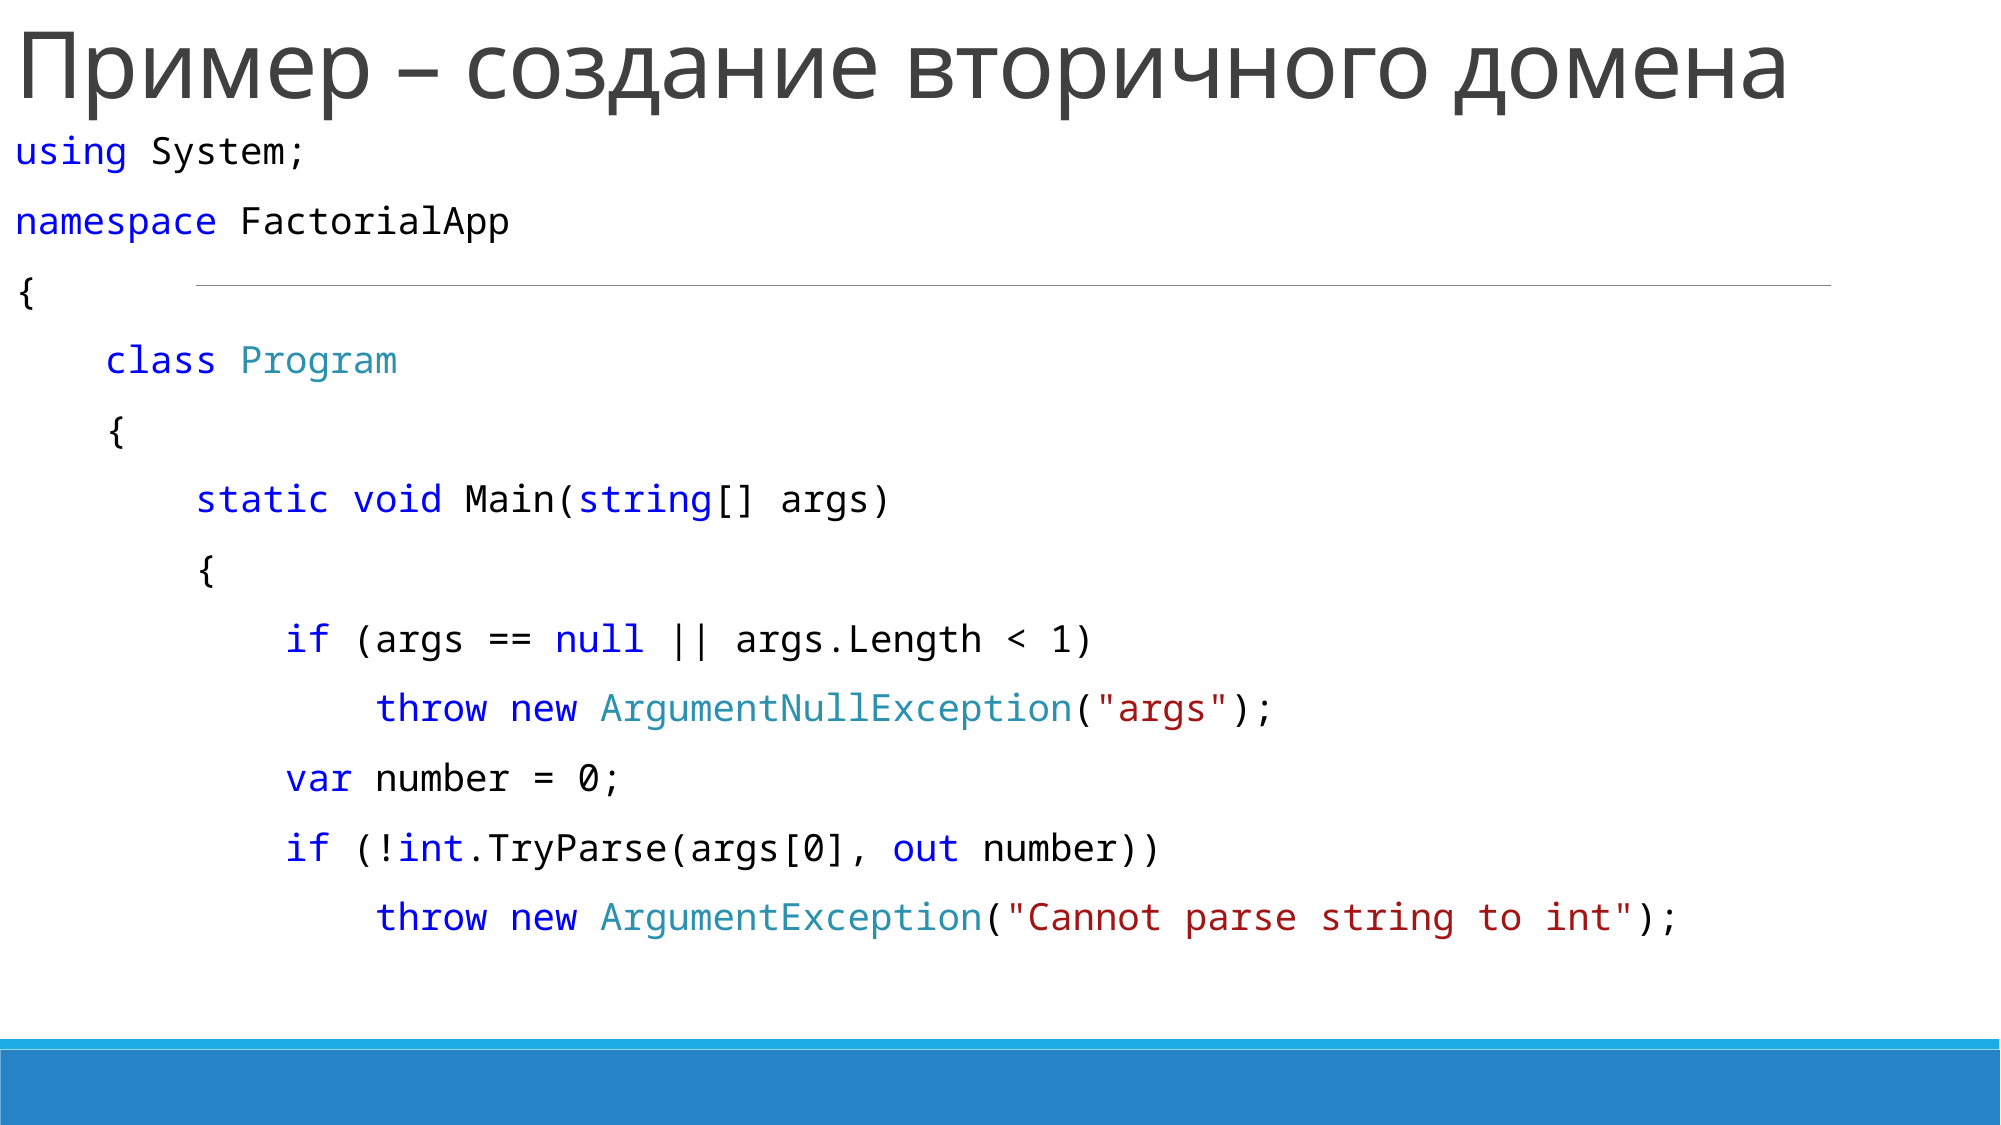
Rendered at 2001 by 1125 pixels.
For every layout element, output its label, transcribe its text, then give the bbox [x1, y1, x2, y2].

list using System; namespace FactorialApp { class Program { static void Main(string[] args) { if (args == null || args.Length < 1) throw new ArgumentNullException("args"); var number = 0; if (!int.TryParse(args[0], out number)) throw new ArgumentException("Cannot parse string to int"); [0, 125, 1941, 1039]
title Пример – создание вторичного домена [0, 13, 1830, 125]
